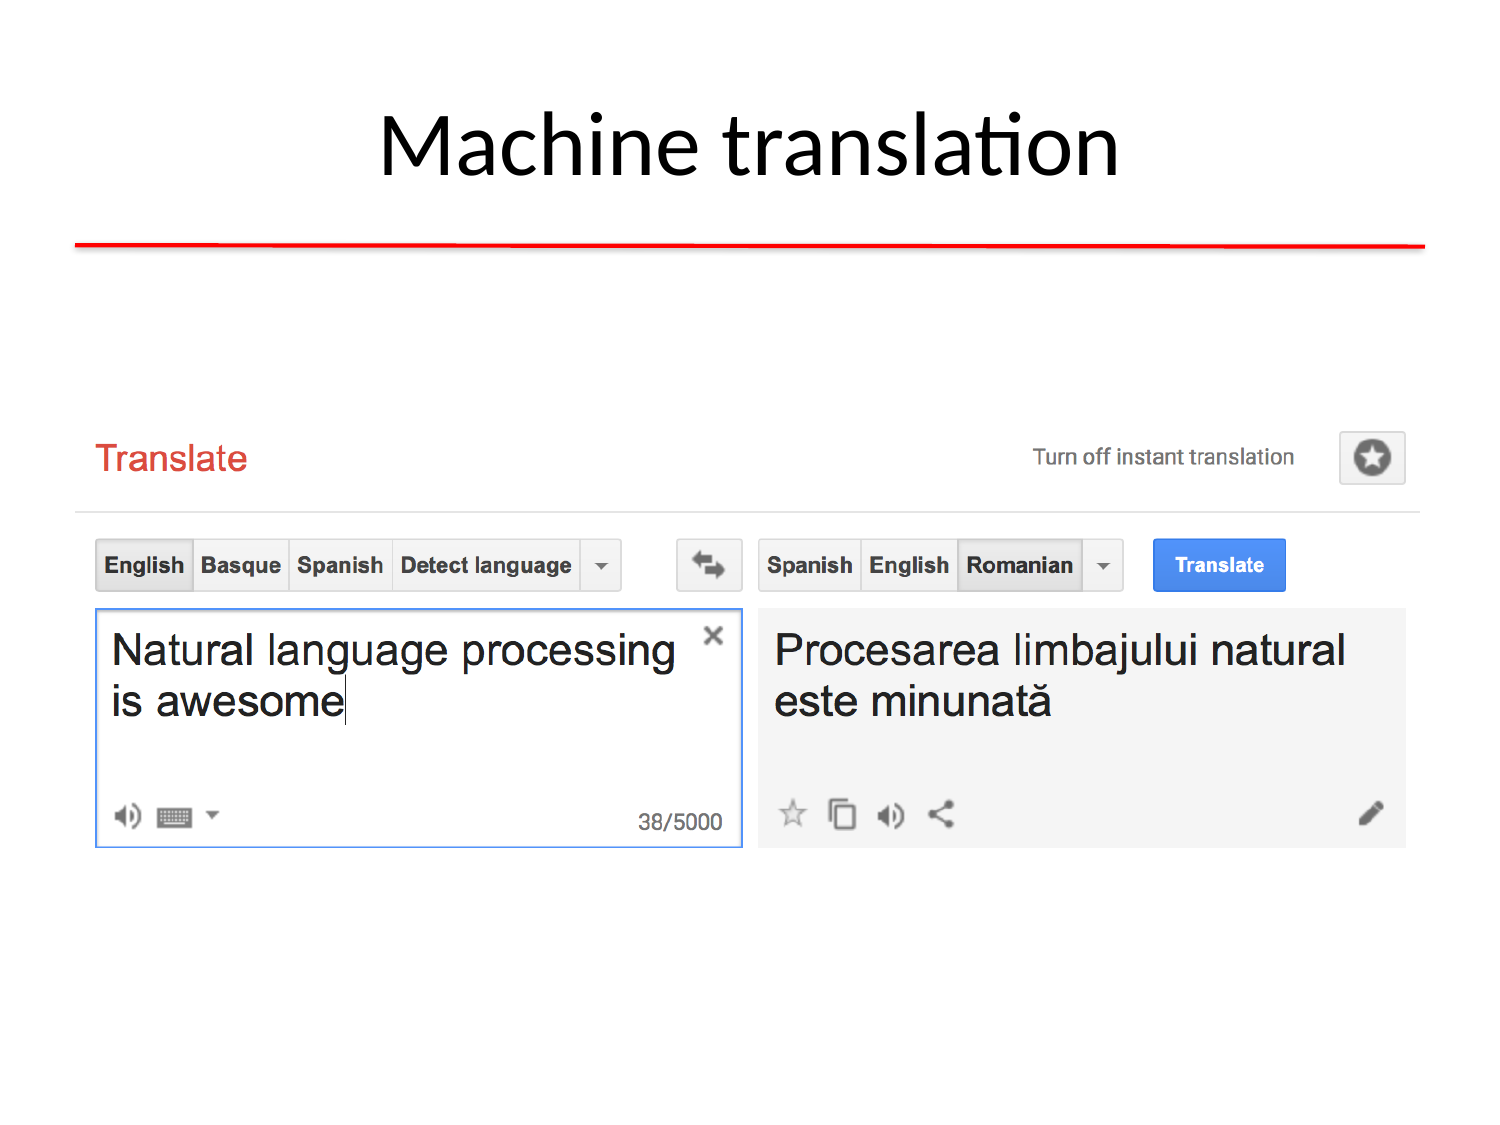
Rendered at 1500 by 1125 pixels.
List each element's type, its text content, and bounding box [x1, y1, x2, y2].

title Machine translation [75, 45, 1425, 233]
picture [74, 428, 1420, 860]
